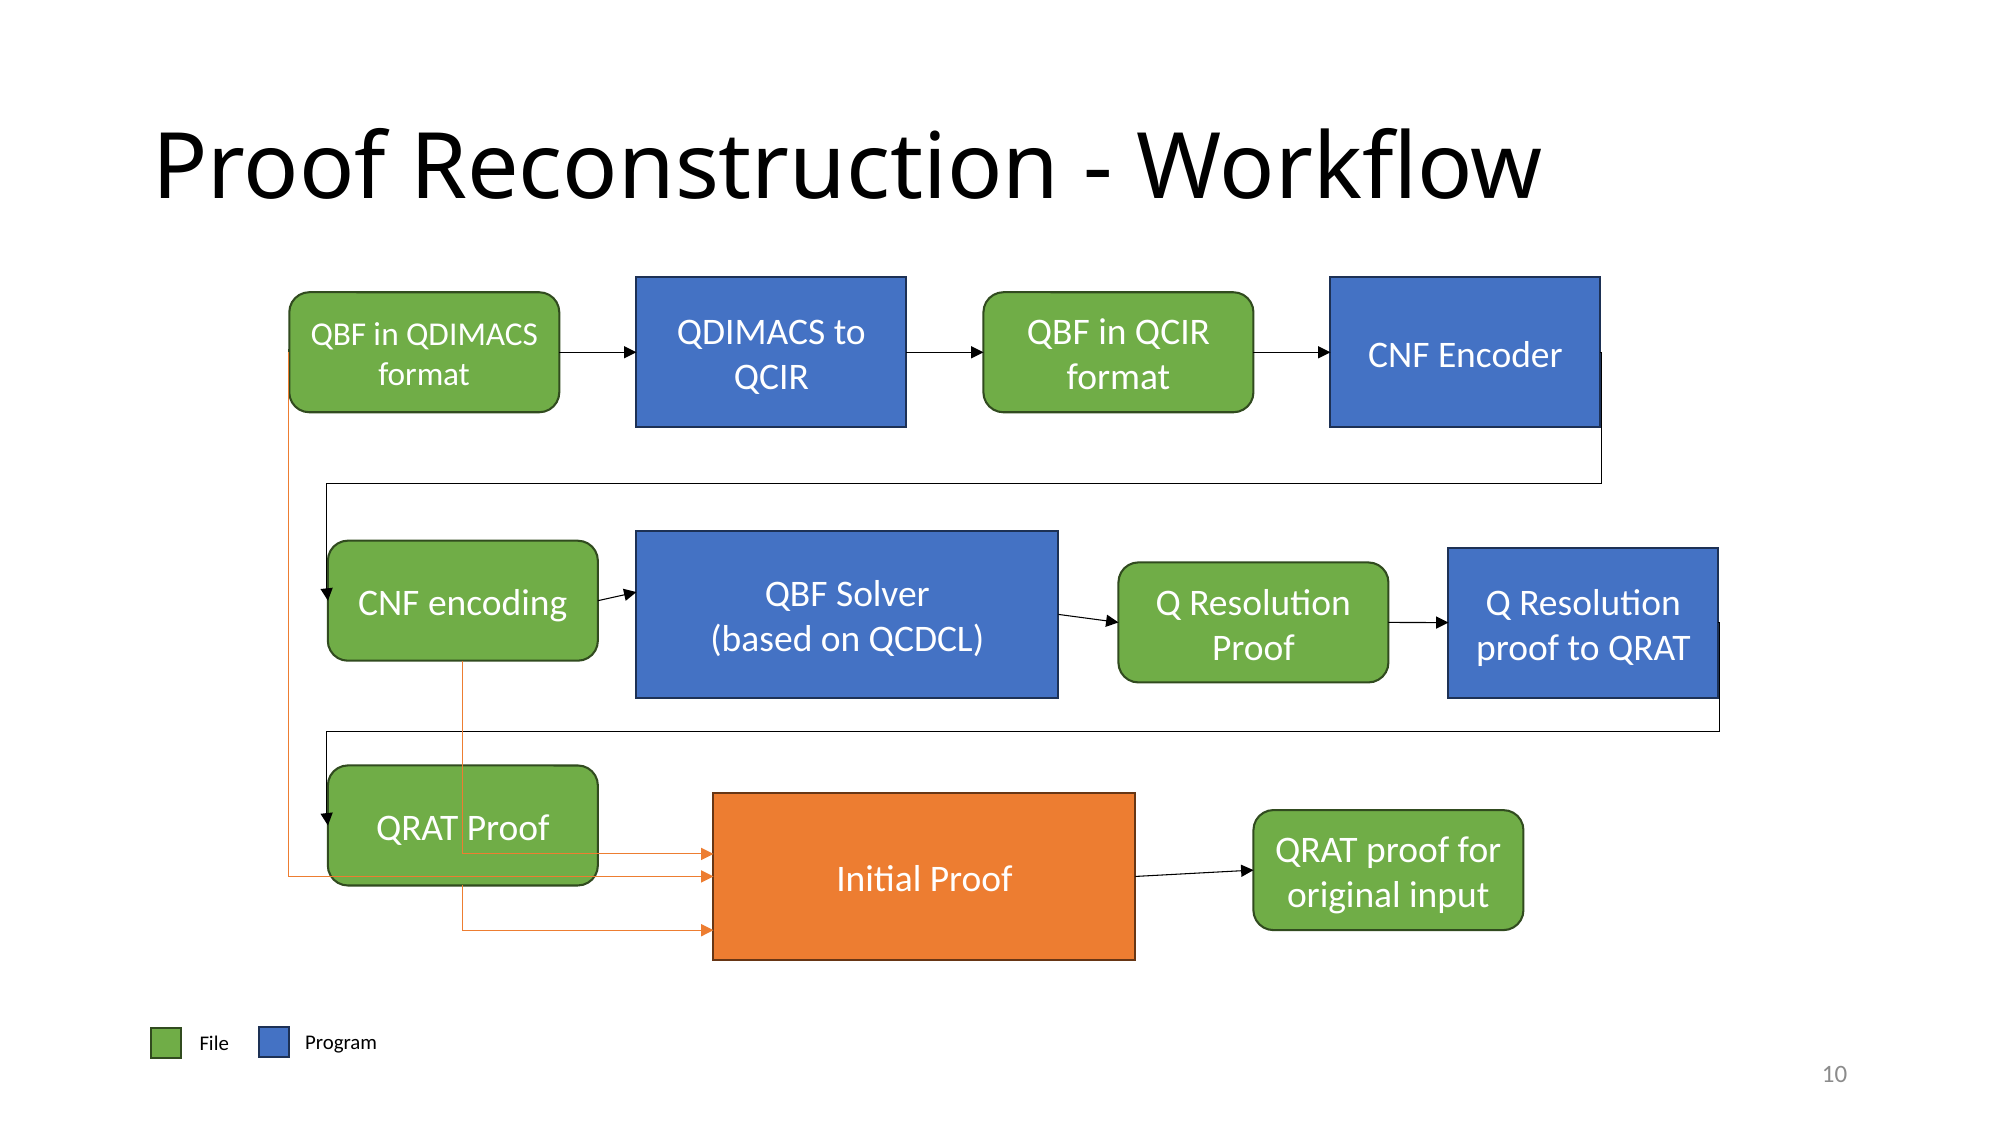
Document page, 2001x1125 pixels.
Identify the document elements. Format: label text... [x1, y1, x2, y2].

text_box Q Resolution Proof [1117, 601, 1390, 622]
text_box Initial Proof [712, 826, 1136, 961]
text_box File [184, 1022, 257, 1063]
text_box QBF in QCIR format [982, 291, 1255, 352]
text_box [289, 352, 714, 877]
text_box [258, 1026, 290, 1058]
slide_number 10 [1412, 1042, 1863, 1103]
text_box Q Resolution proof to QRAT [1447, 547, 1719, 622]
text_box [150, 1027, 182, 1059]
text_box QDIMACS to QCIR [635, 276, 907, 352]
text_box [1135, 870, 1254, 877]
text_box QBF in QDIMACS format [288, 291, 561, 352]
title Proof Reconstruction - Workflow [137, 59, 1863, 278]
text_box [1058, 614, 1119, 622]
text_box CNF Encoder [1329, 276, 1601, 352]
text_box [714, 352, 1601, 601]
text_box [491, 631, 685, 883]
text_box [714, 622, 1719, 826]
text_box QRAT Proof [330, 877, 565, 887]
text_box QRAT proof for original input [1252, 826, 1525, 932]
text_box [565, 782, 611, 1034]
text_box Program [290, 1021, 499, 1062]
text_box QBF Solver (based on QCDCL) [714, 601, 1059, 622]
